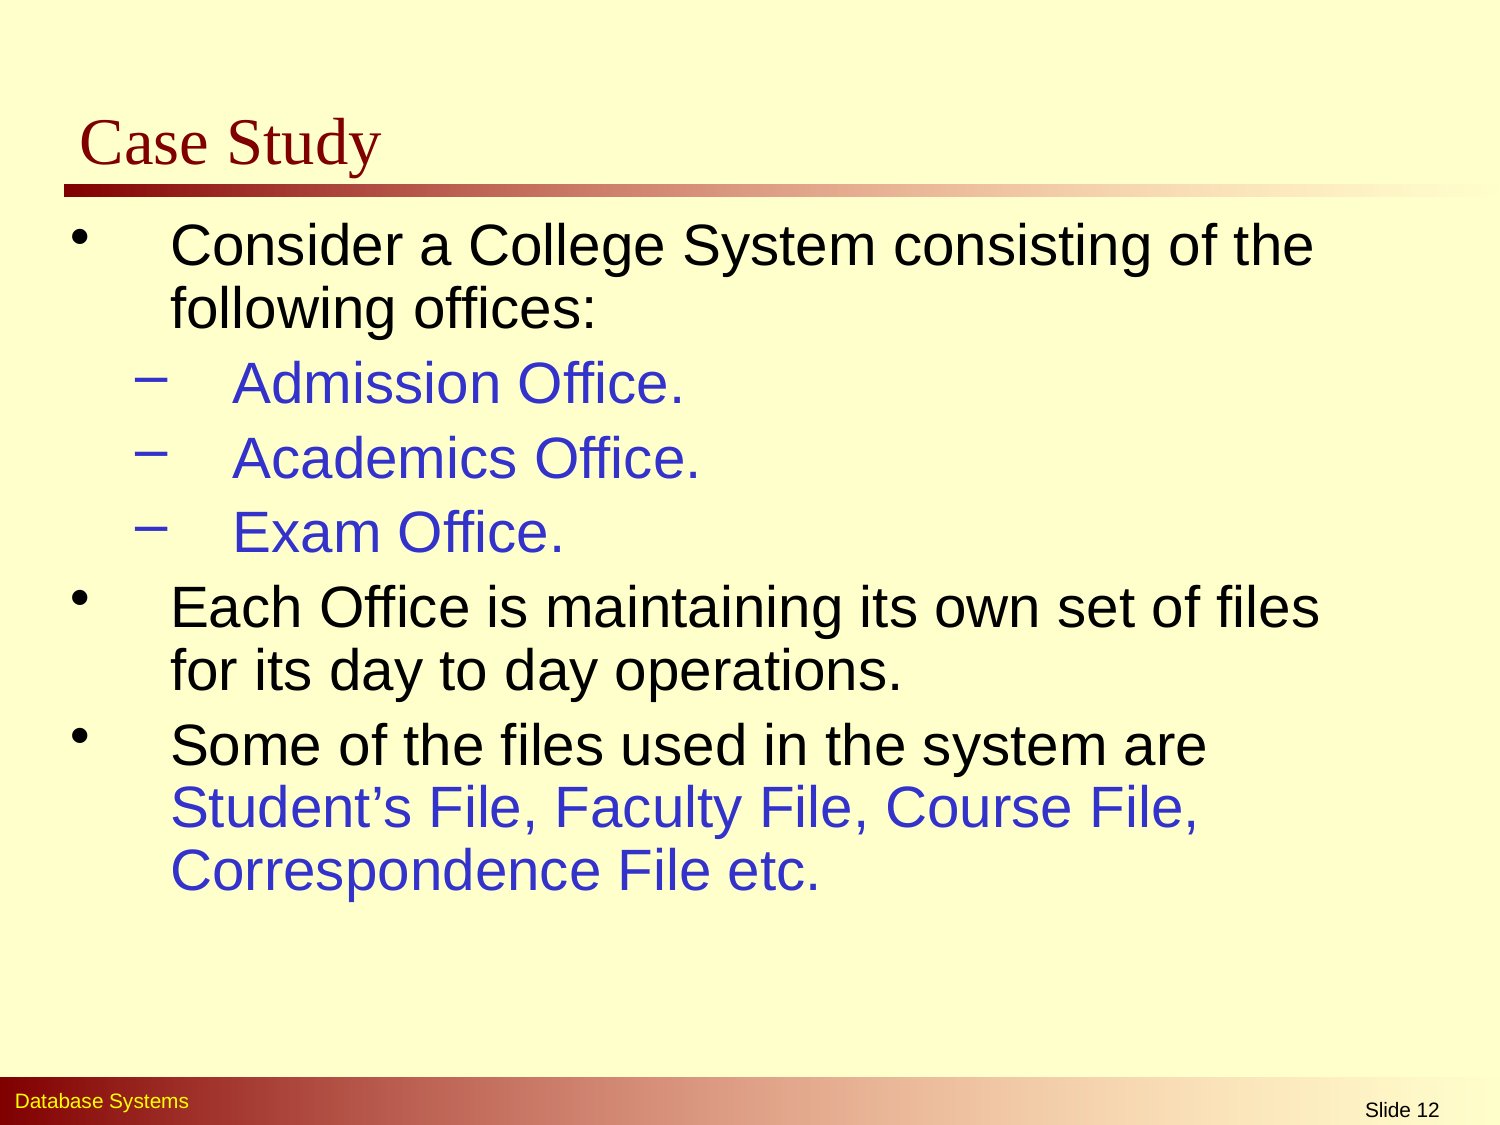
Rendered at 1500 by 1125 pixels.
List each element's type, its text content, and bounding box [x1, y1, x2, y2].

list Consider a College System consisting of the following offices: Admission Office. Academics Office. Exam Office. Each Office is maintaining its own set of files for its day to day operations. Some of the files used in the system are Student’s File, Faculty File, Course File, Correspondence File etc. [55, 208, 1412, 1046]
text_box Case Study [64, 90, 640, 185]
